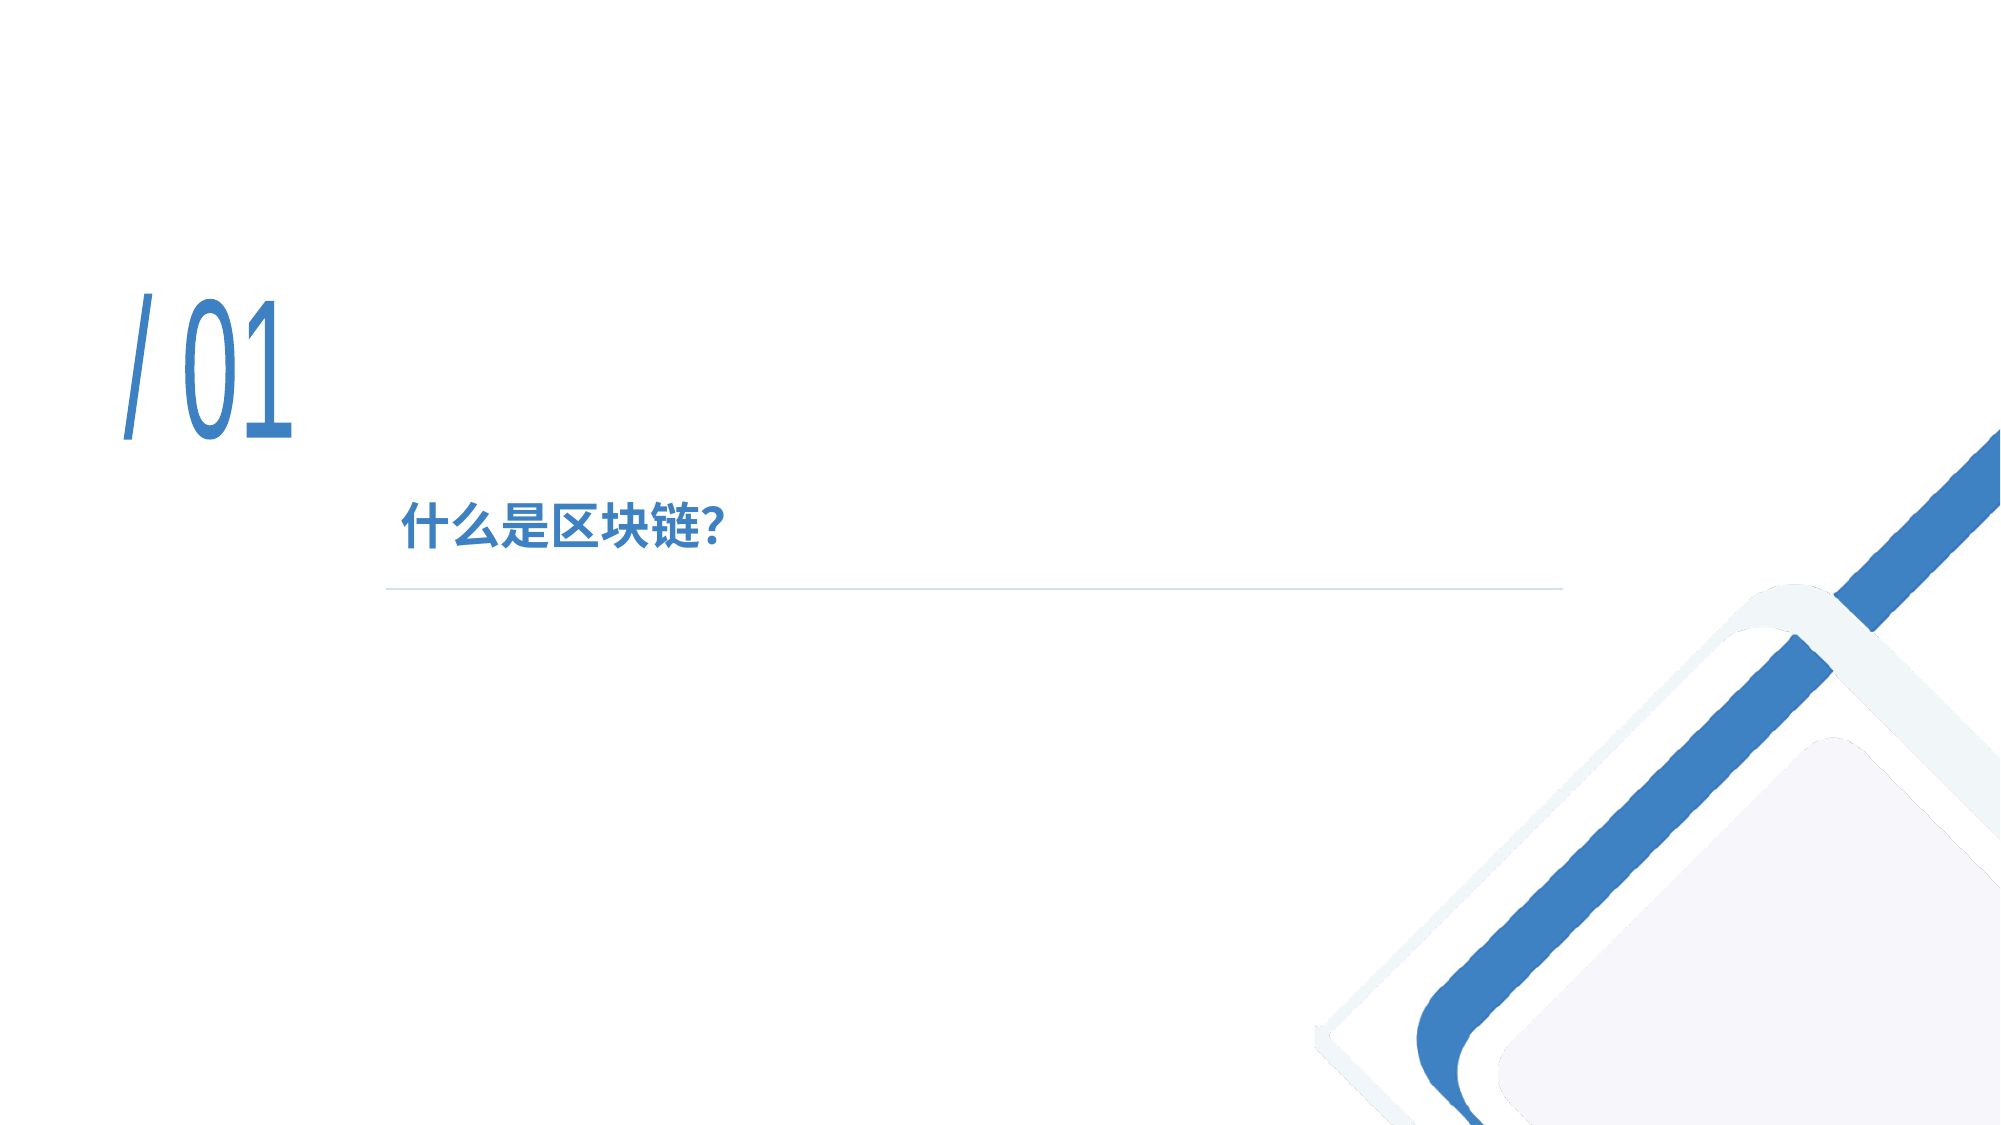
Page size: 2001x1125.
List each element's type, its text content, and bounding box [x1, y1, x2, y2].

title 什么是区块链？ [385, 415, 1275, 563]
picture [1314, 2, 2001, 1123]
